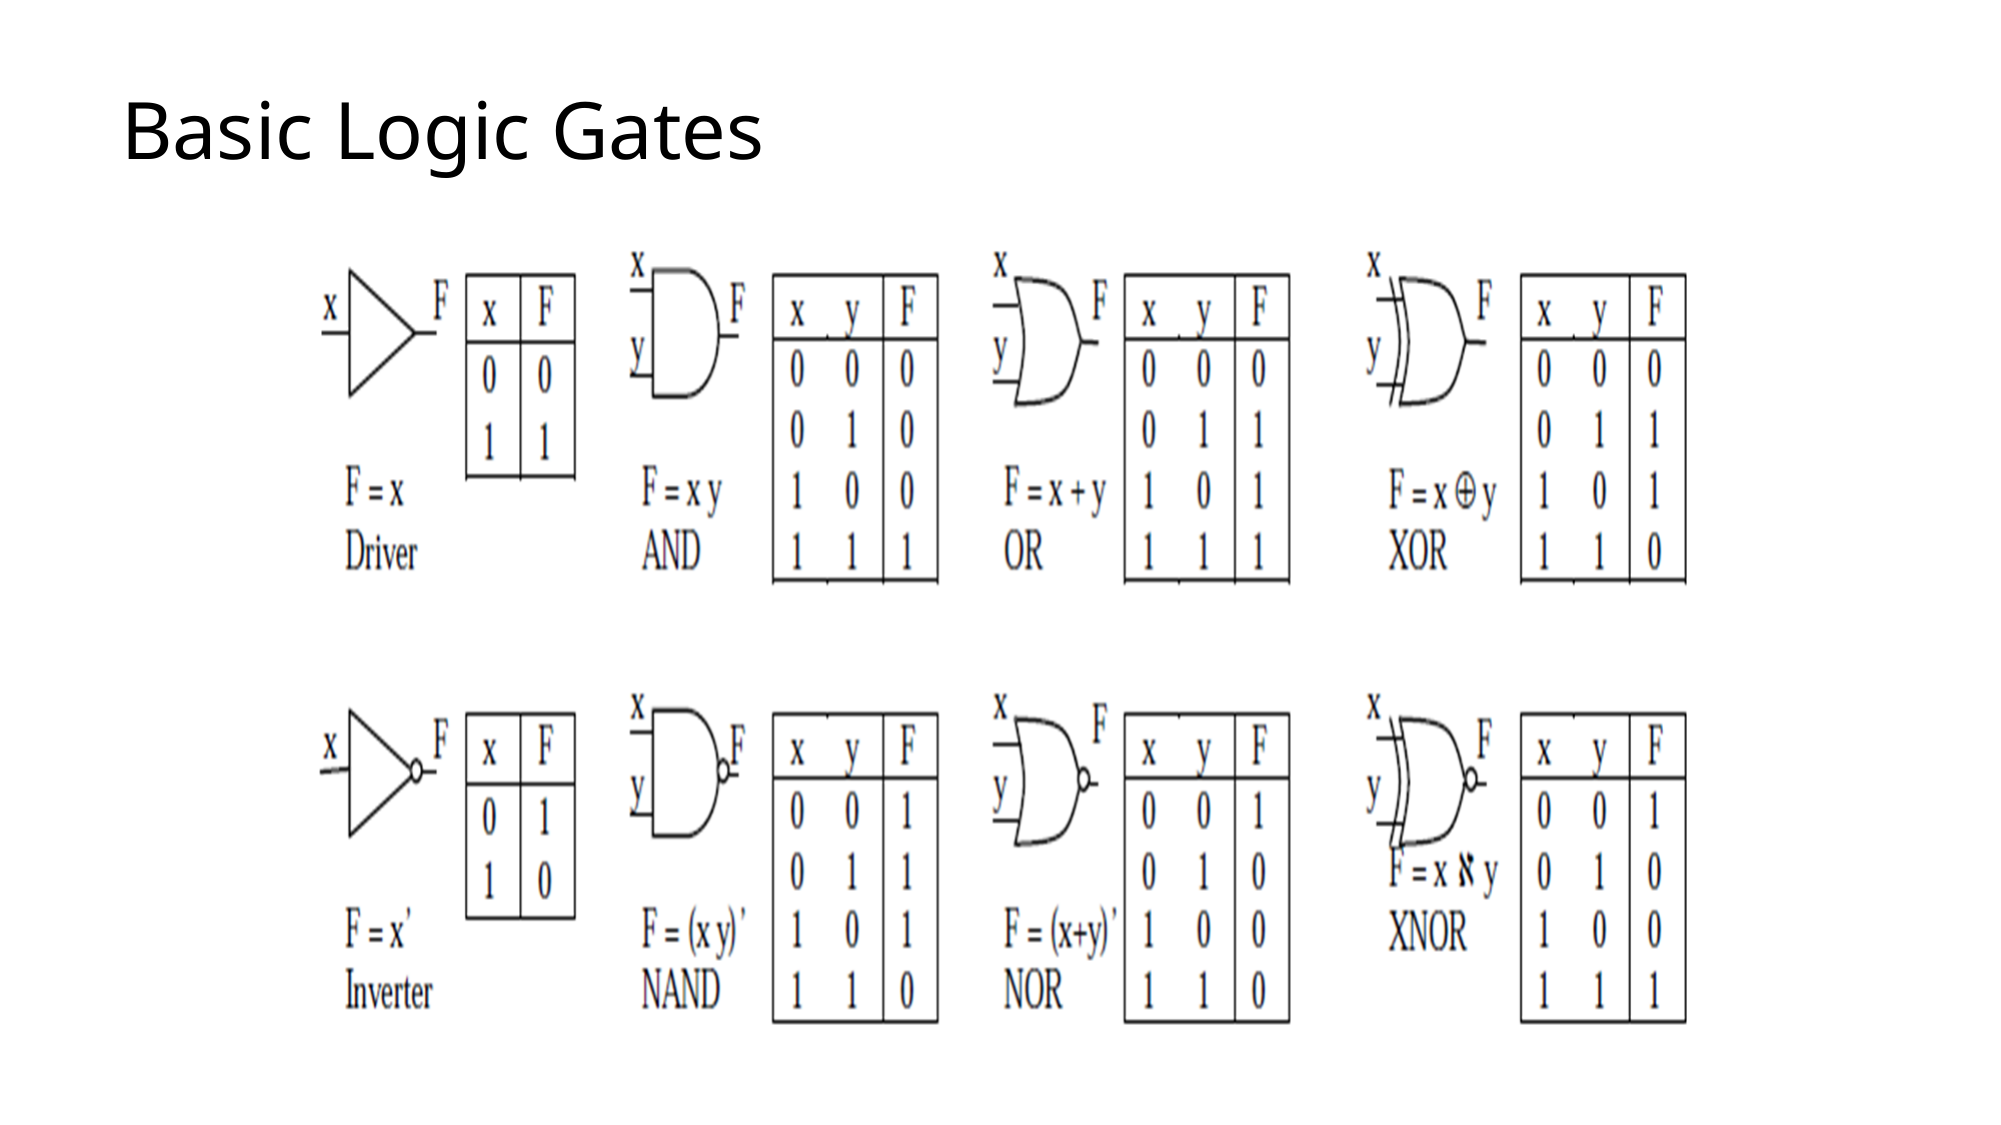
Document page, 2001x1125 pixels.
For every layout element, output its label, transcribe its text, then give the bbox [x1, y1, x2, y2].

title Basic Logic Gates [106, 74, 1726, 194]
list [304, 237, 1704, 1063]
